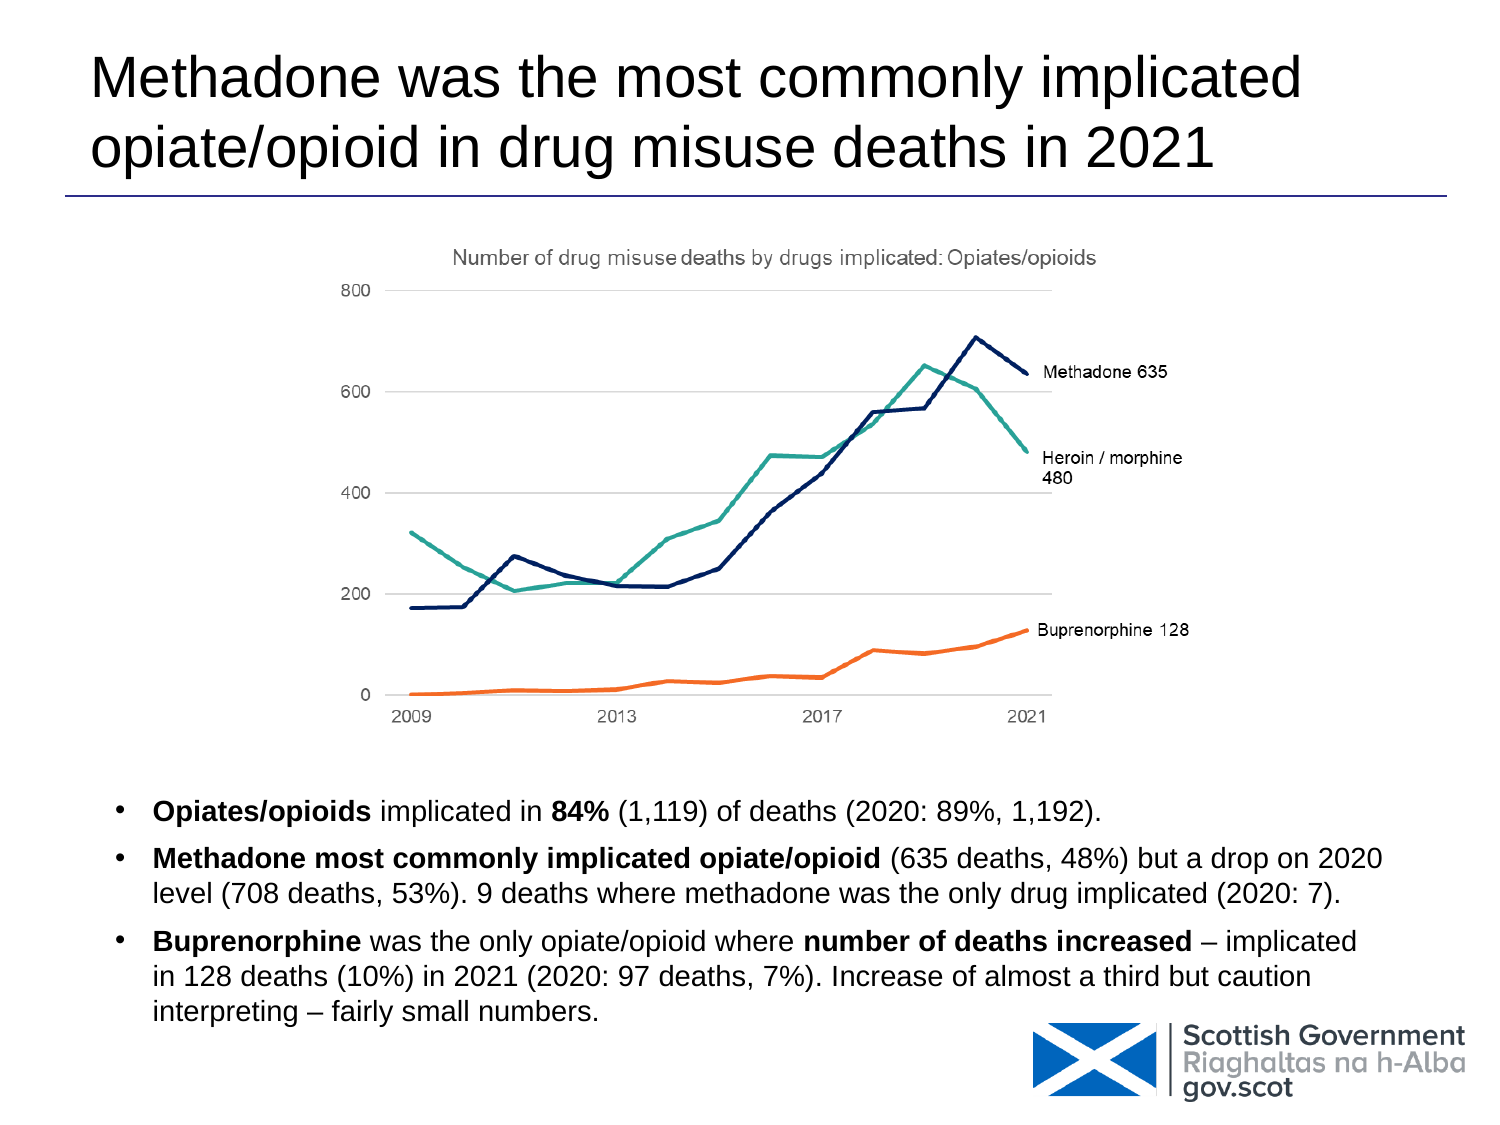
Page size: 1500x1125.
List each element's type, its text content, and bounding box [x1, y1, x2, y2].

title Methadone was the most commonly implicated opiate/opioid in drug misuse deaths in 2021 [75, 56, 1425, 161]
text_box Opiates/opioids implicated in 84% (1,119) of deaths (2020: 89%, 1,192). Methadone most commonly implicated opiate/opioid (635 deaths, 48%) but a drop on 2020 level (708 deaths, 53%). 9 deaths where methadone was the only drug implicated (2020: 7). Buprenorphine was the only opiate/opioid where number of deaths increased – implicated in 128 deaths (10%) in 2021 (2020: 97 deaths, 7%). Increase of almost a third but caution interpreting – fairly small numbers. [100, 784, 1400, 1057]
picture [324, 231, 1224, 740]
picture [1033, 1023, 1465, 1102]
